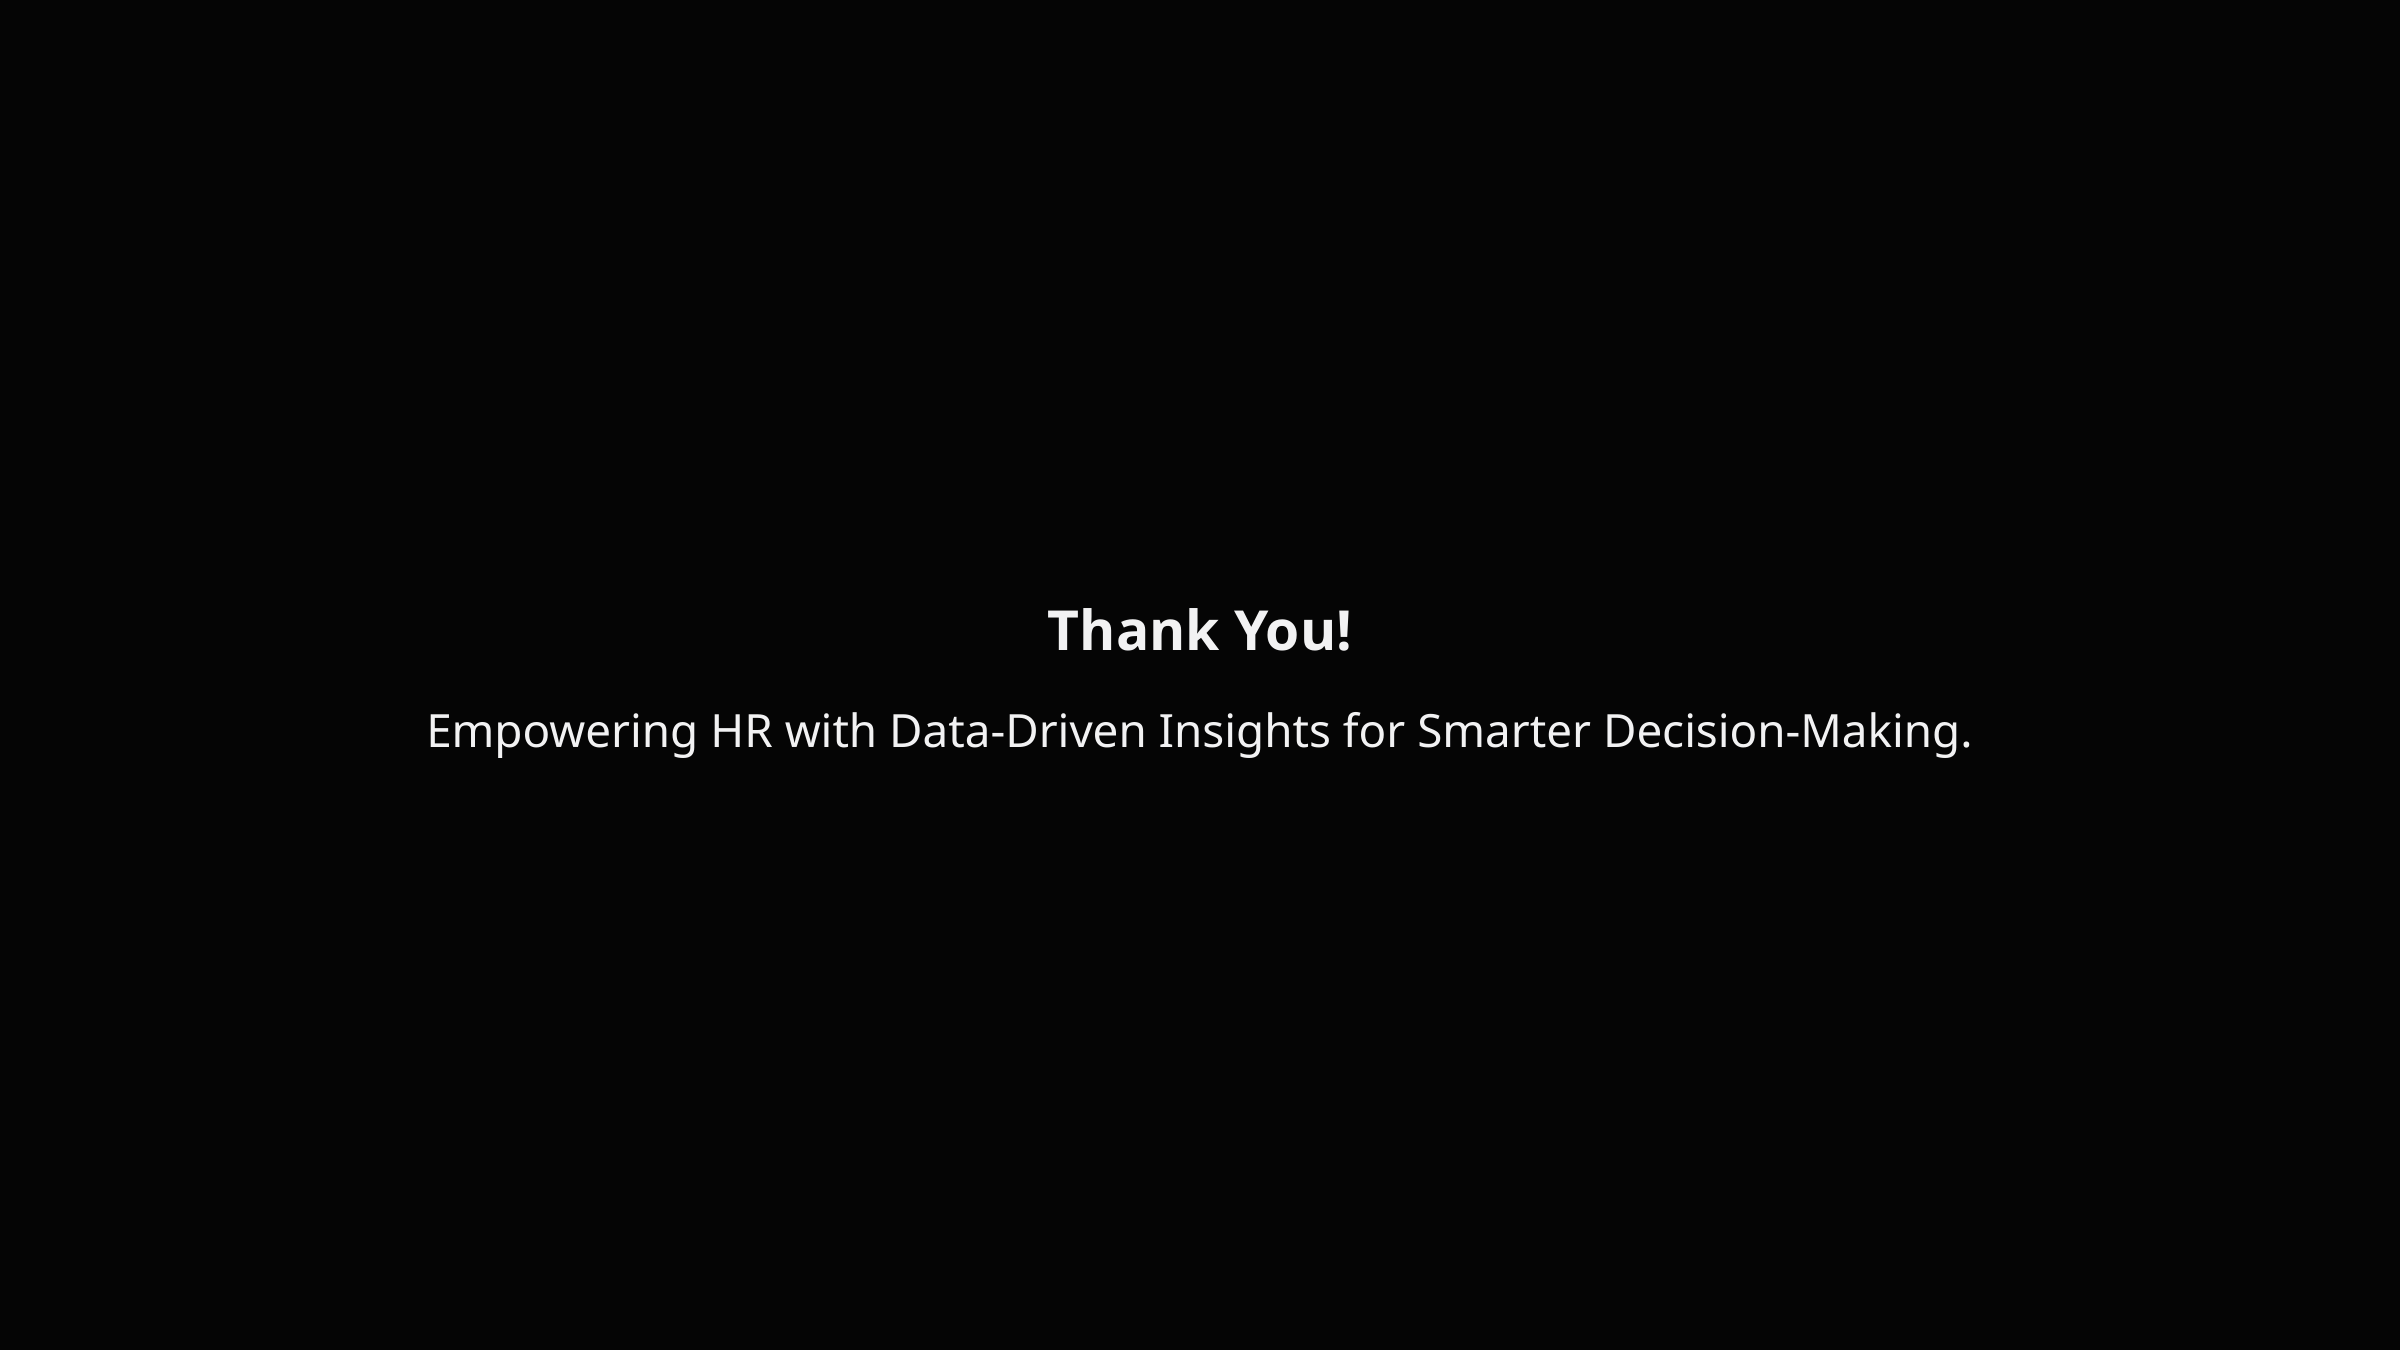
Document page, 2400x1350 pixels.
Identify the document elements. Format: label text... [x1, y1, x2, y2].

text_box Empowering HR with Data-Driven Insights for Smarter Decision-Making. [388, 699, 2012, 758]
text_box Thank You! [920, 592, 1480, 663]
